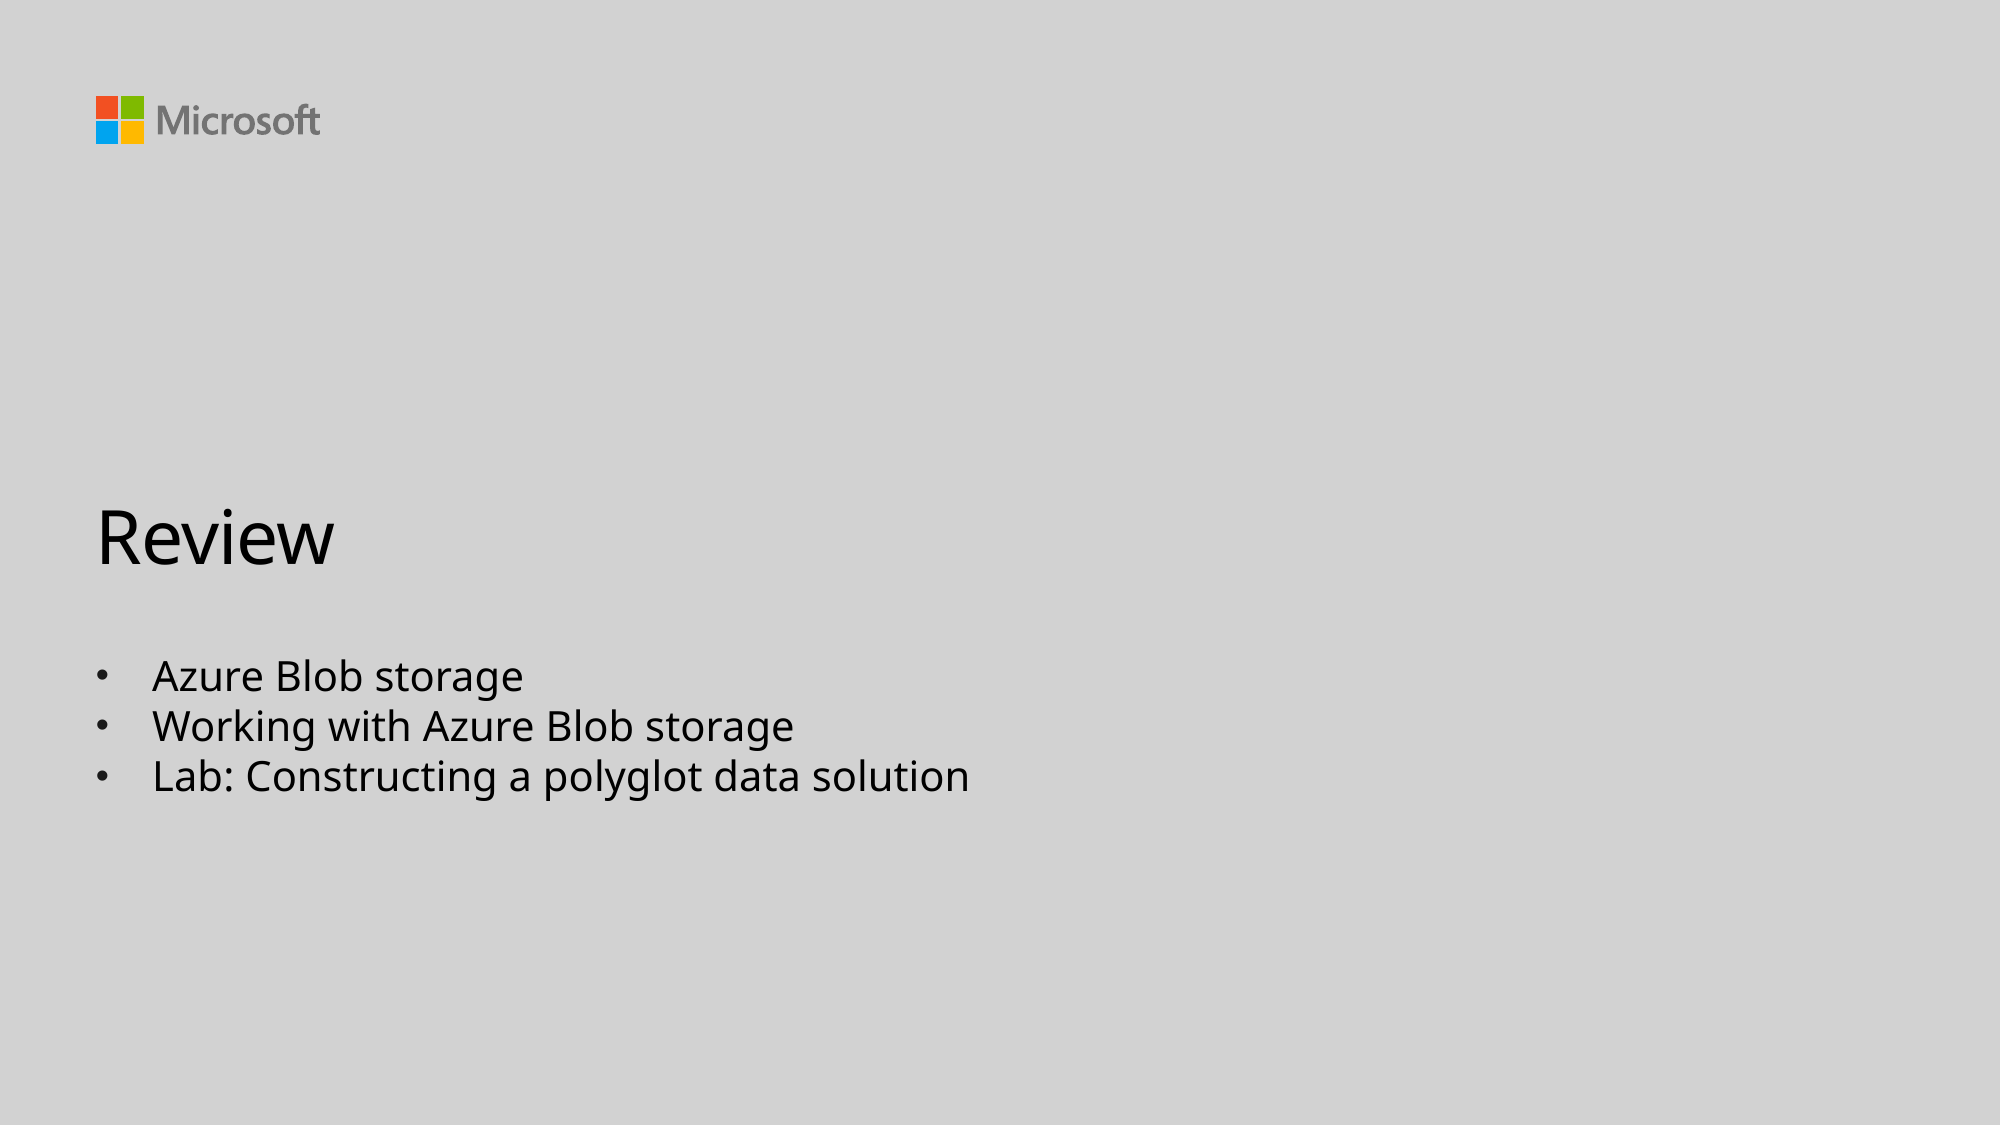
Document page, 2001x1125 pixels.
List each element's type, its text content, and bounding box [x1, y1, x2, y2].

title Review [95, 488, 1596, 580]
list Azure Blob storage Working with Azure Blob storage Lab: Constructing a polyglot data solution [95, 650, 1596, 802]
